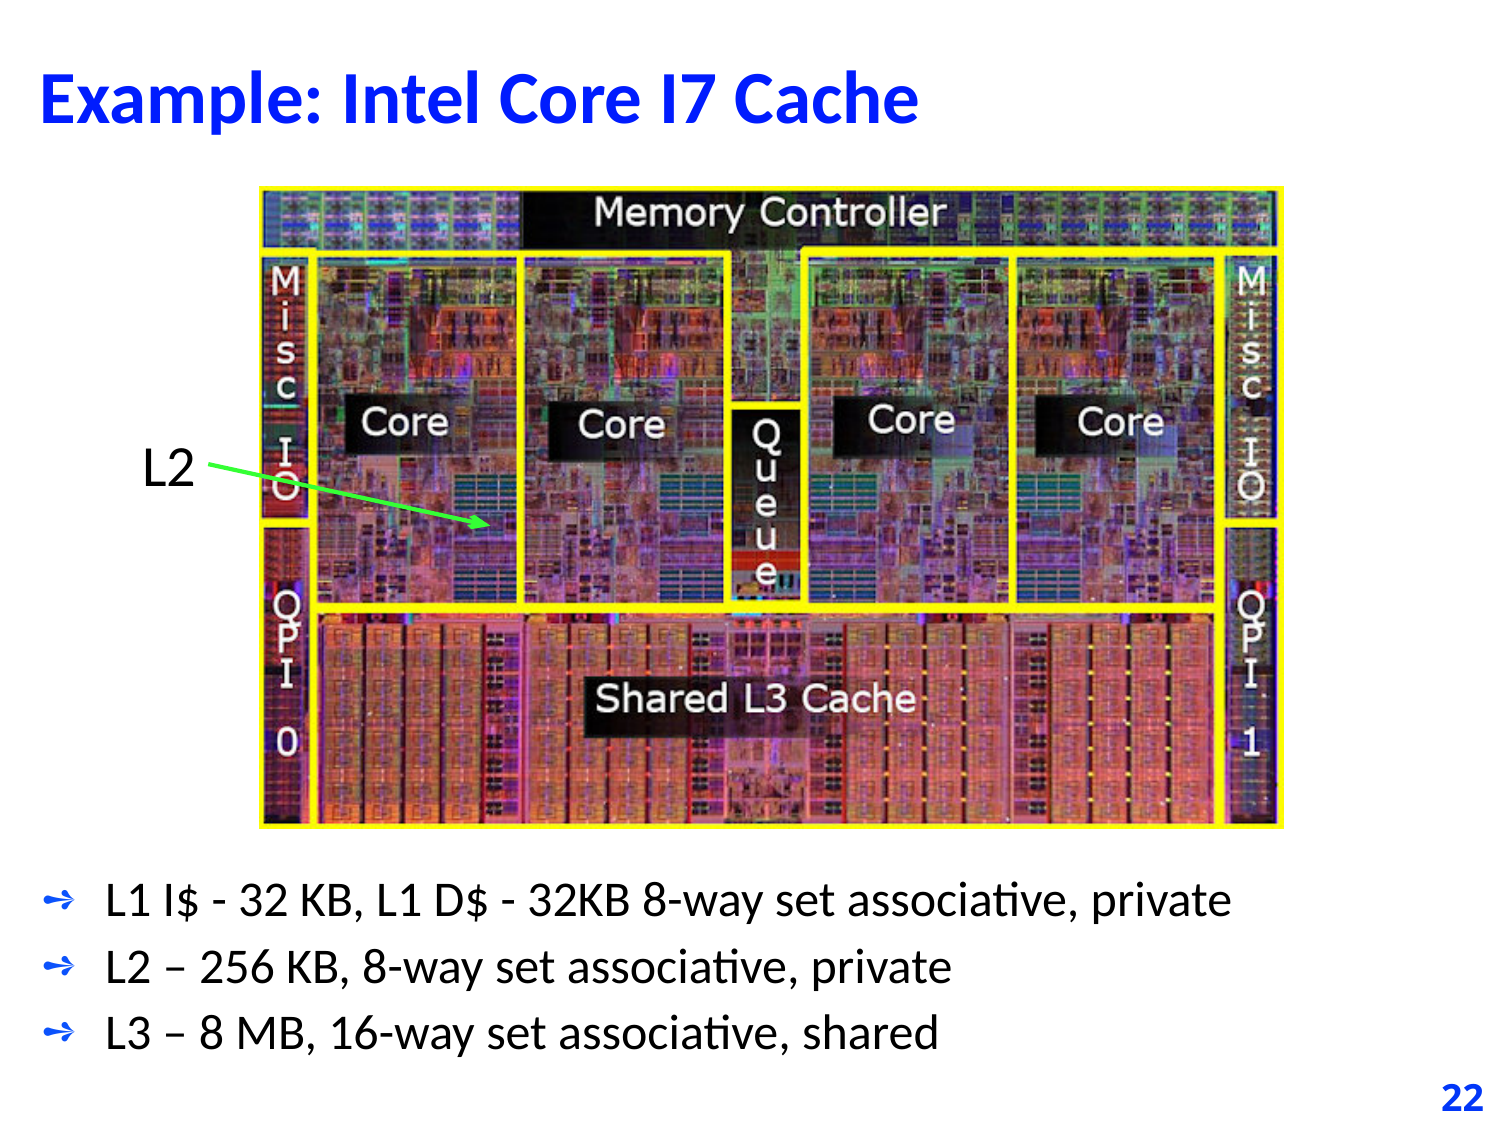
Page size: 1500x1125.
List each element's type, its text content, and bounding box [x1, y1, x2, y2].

text_box L2 [127, 420, 212, 506]
slide_number 22 [1425, 1074, 1500, 1125]
picture [259, 186, 1284, 829]
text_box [207, 463, 491, 527]
list L1 I$ - 32 KB, L1 D$ - 32KB 8-way set associative, private L2 – 256 KB, 8-way set associative, private L3 – 8 MB, 16-way set associative, shared [24, 859, 1478, 1102]
title Example: Intel Core I7 Cache [24, 23, 1478, 176]
